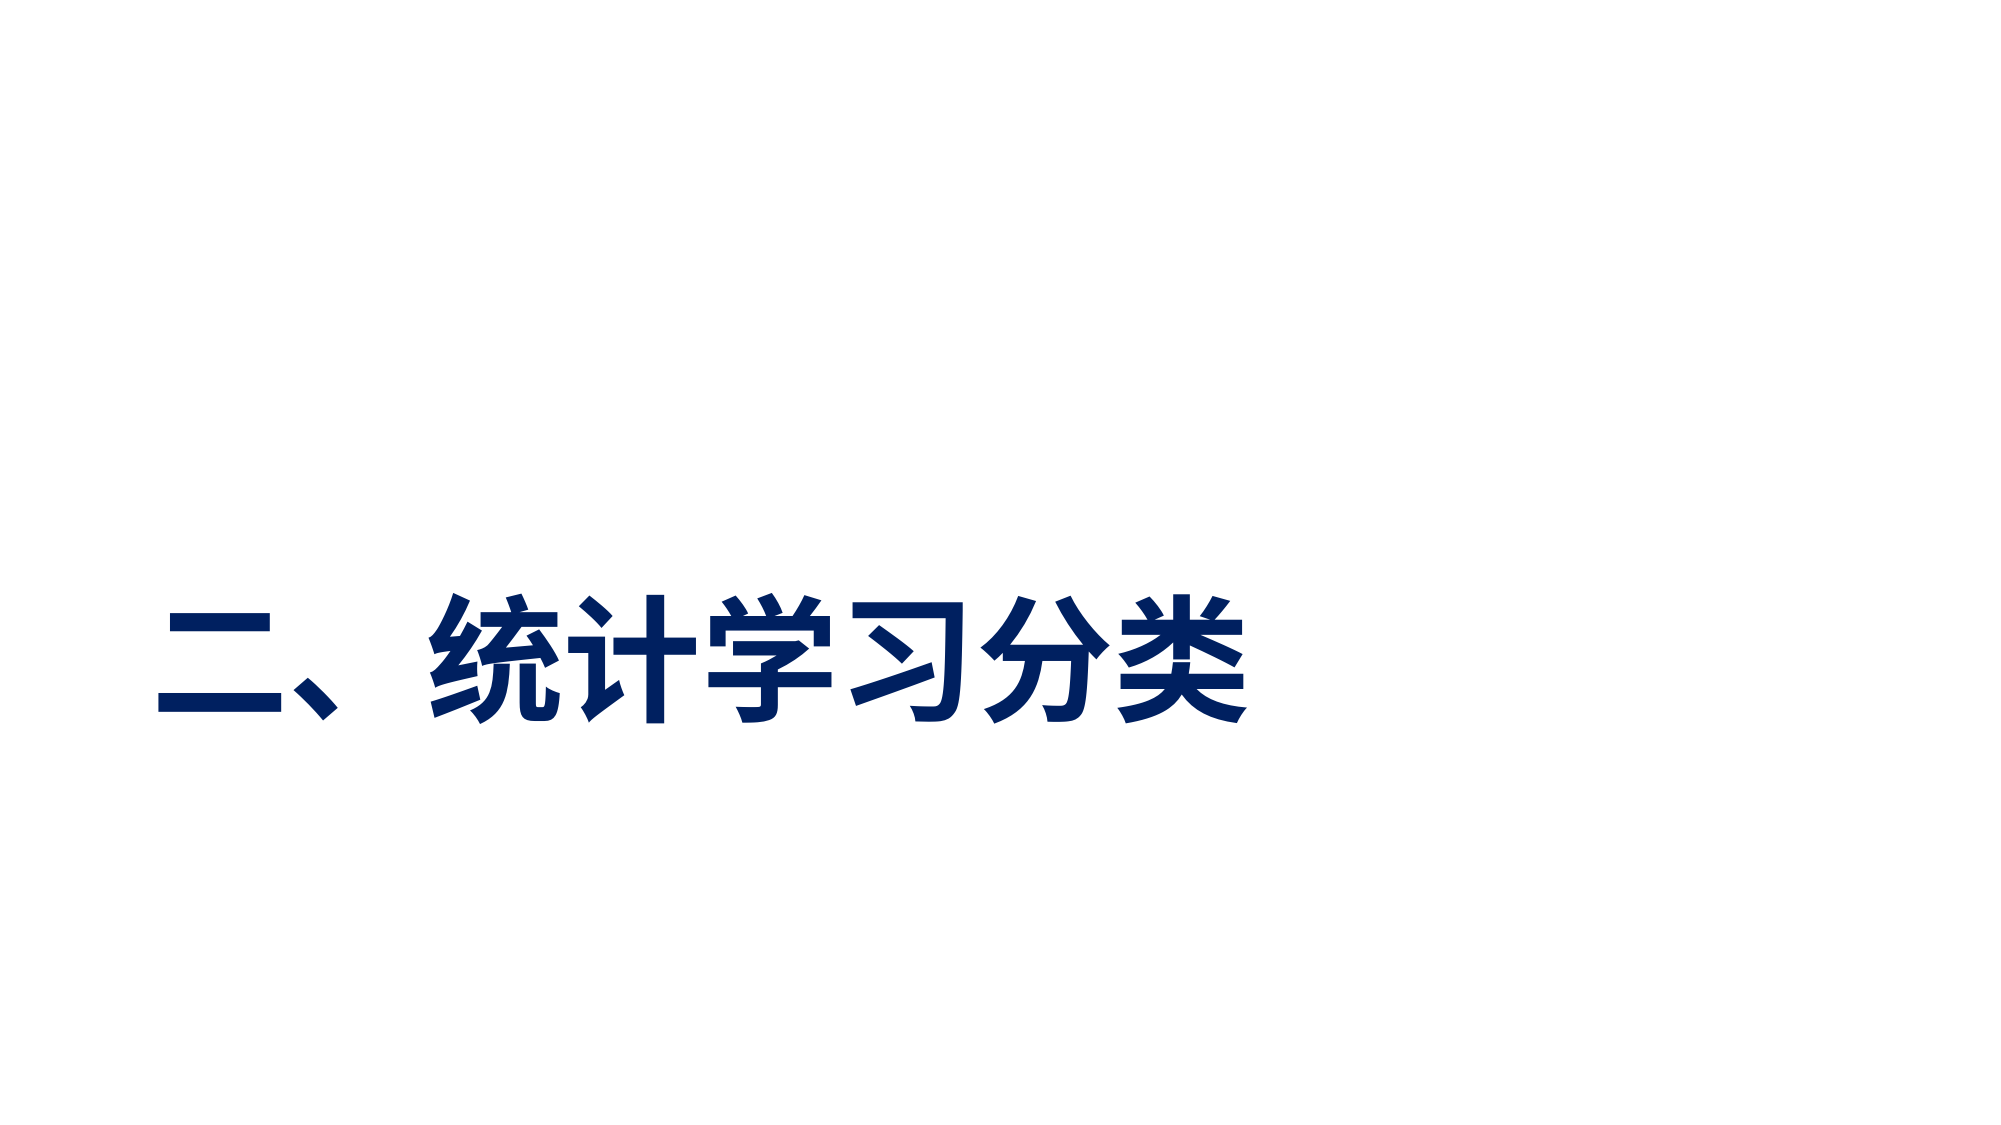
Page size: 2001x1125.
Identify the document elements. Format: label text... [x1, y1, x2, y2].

title 二、统计学习分类 [136, 280, 1862, 749]
